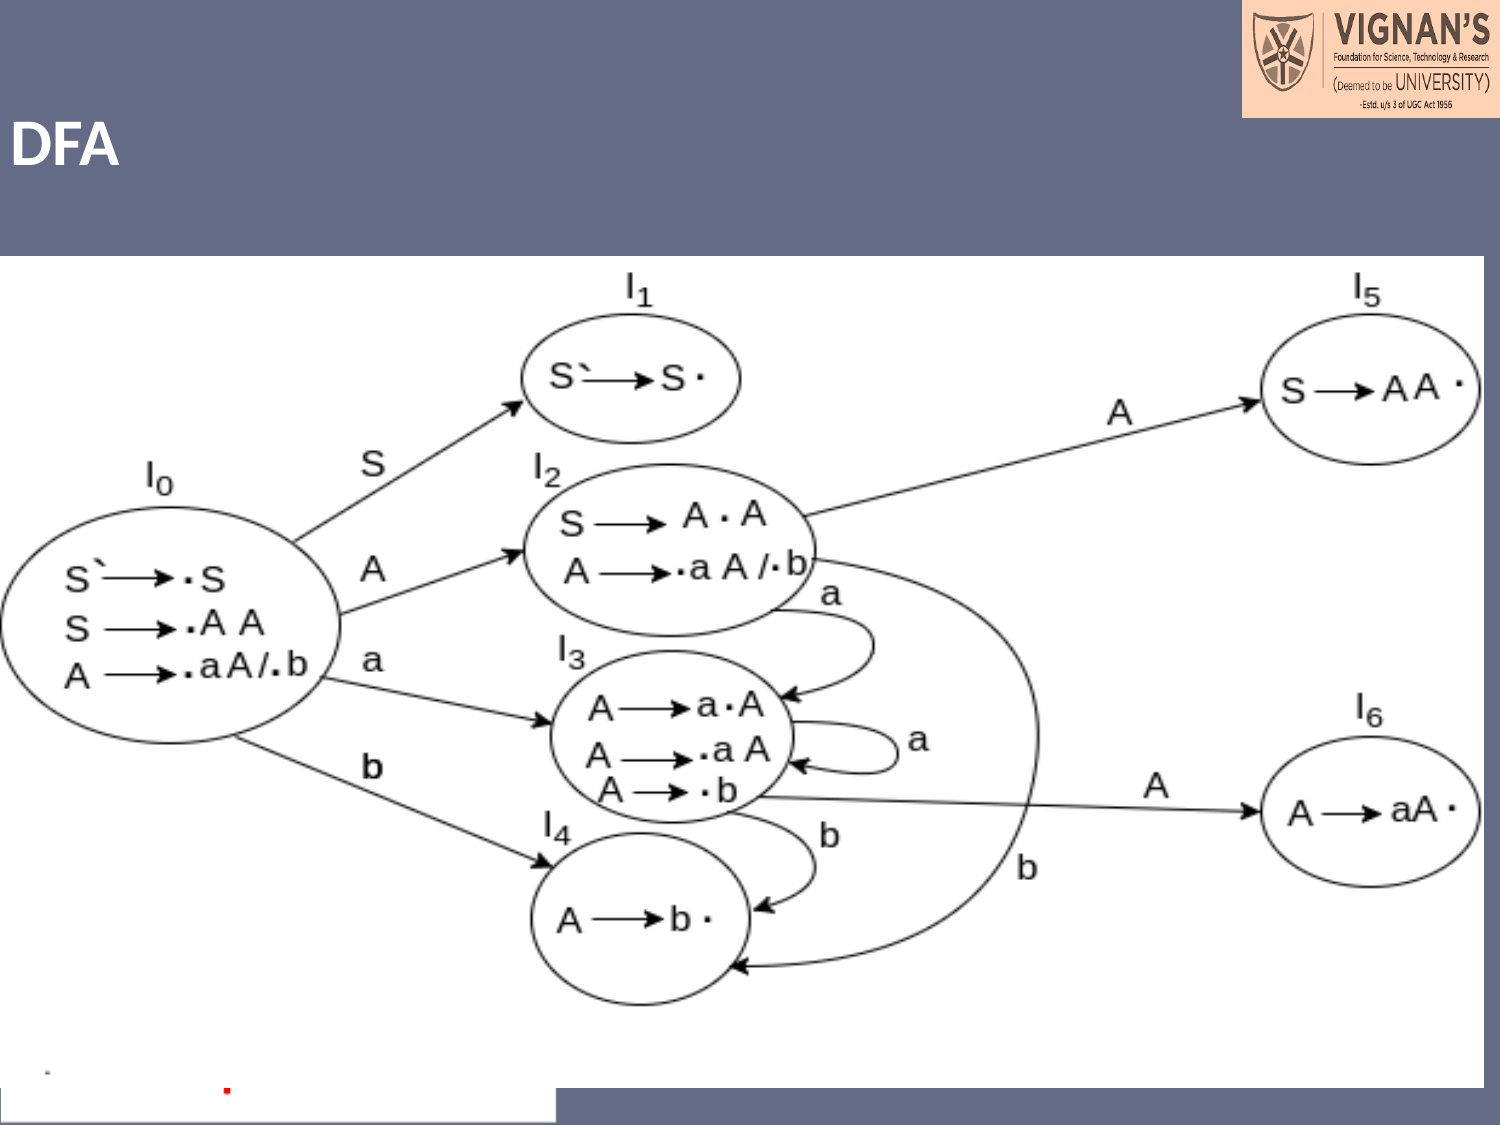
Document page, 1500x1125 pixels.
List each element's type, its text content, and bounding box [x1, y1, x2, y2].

picture [0, 255, 1485, 1125]
title DFA [0, 45, 1500, 233]
